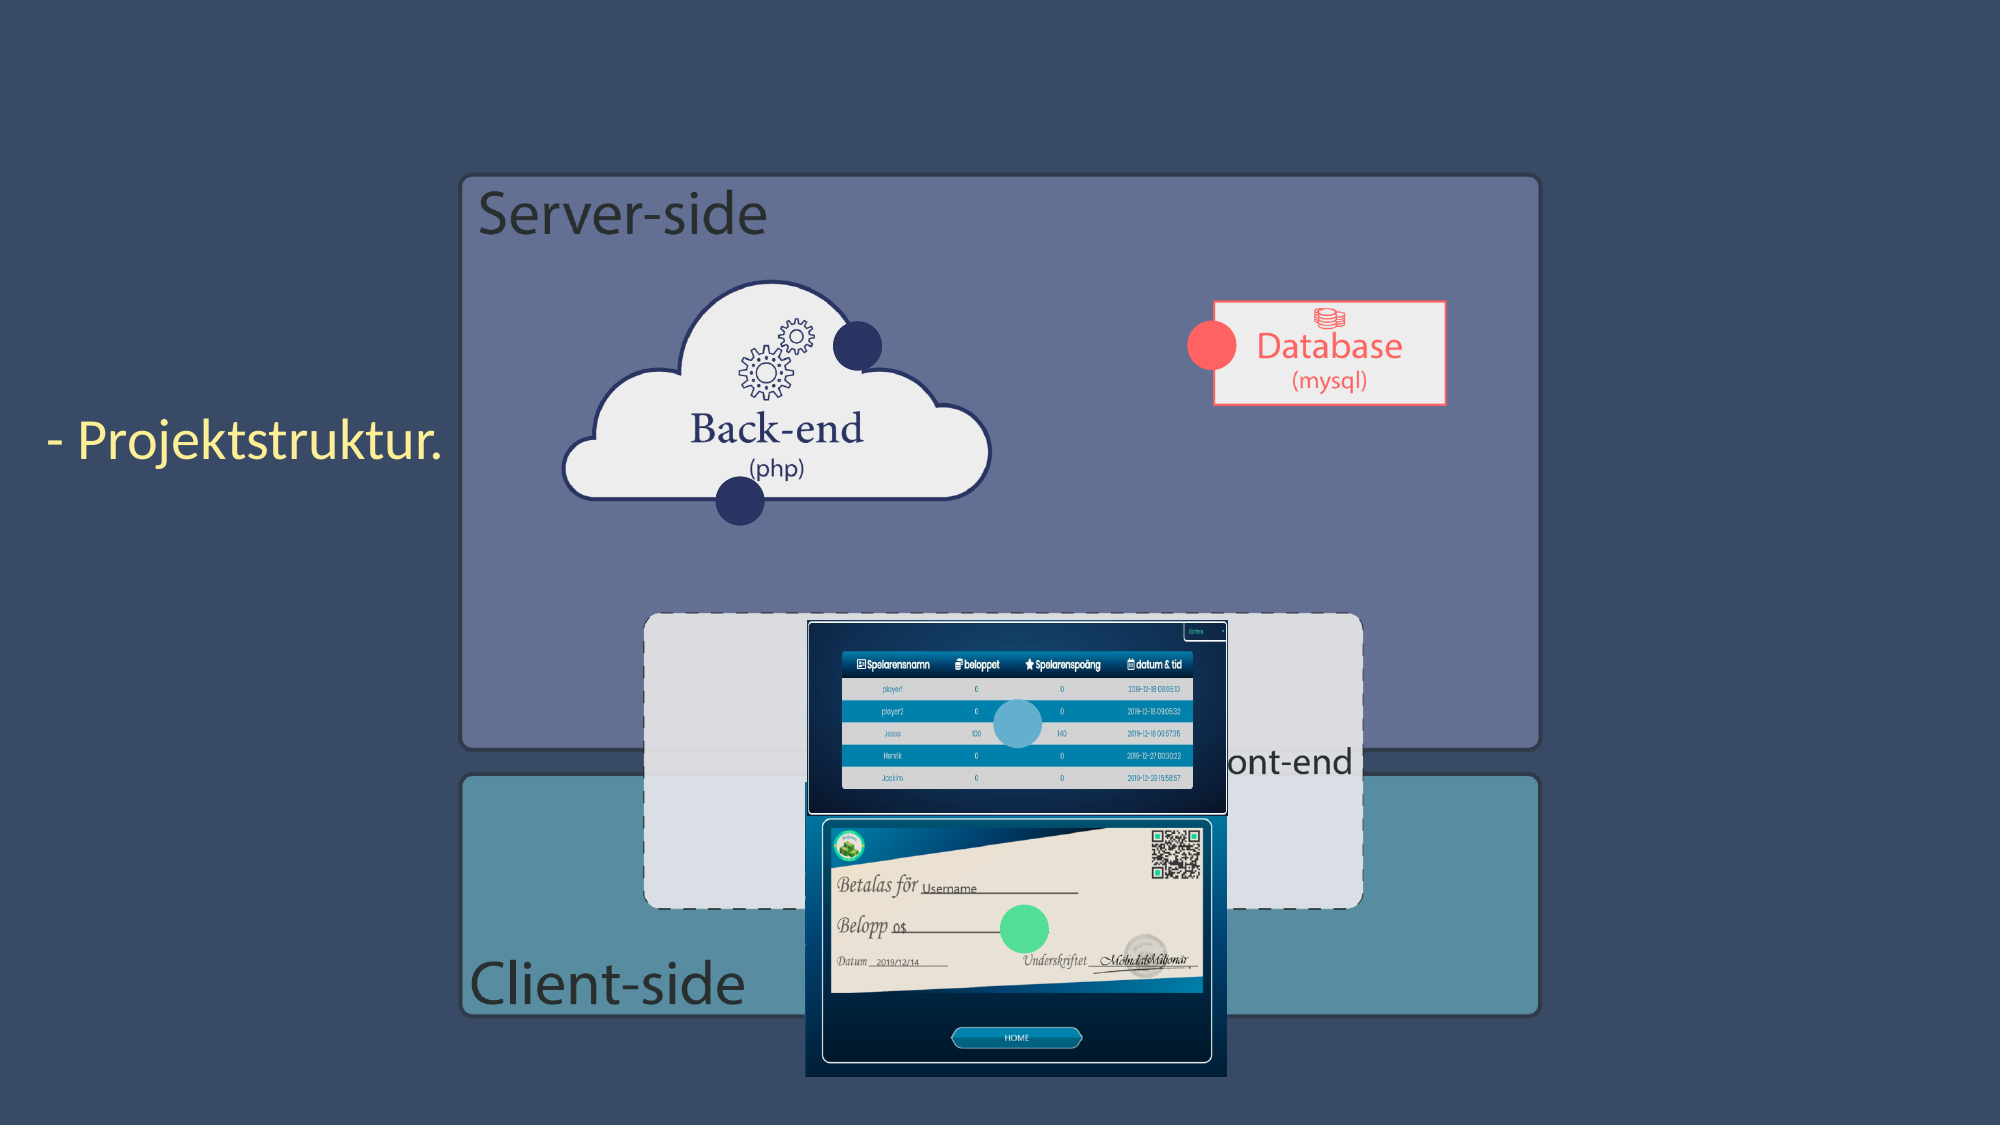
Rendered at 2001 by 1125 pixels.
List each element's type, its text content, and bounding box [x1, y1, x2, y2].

text_box - Projektstruktur. [32, 393, 409, 479]
picture [409, 0, 1591, 1125]
